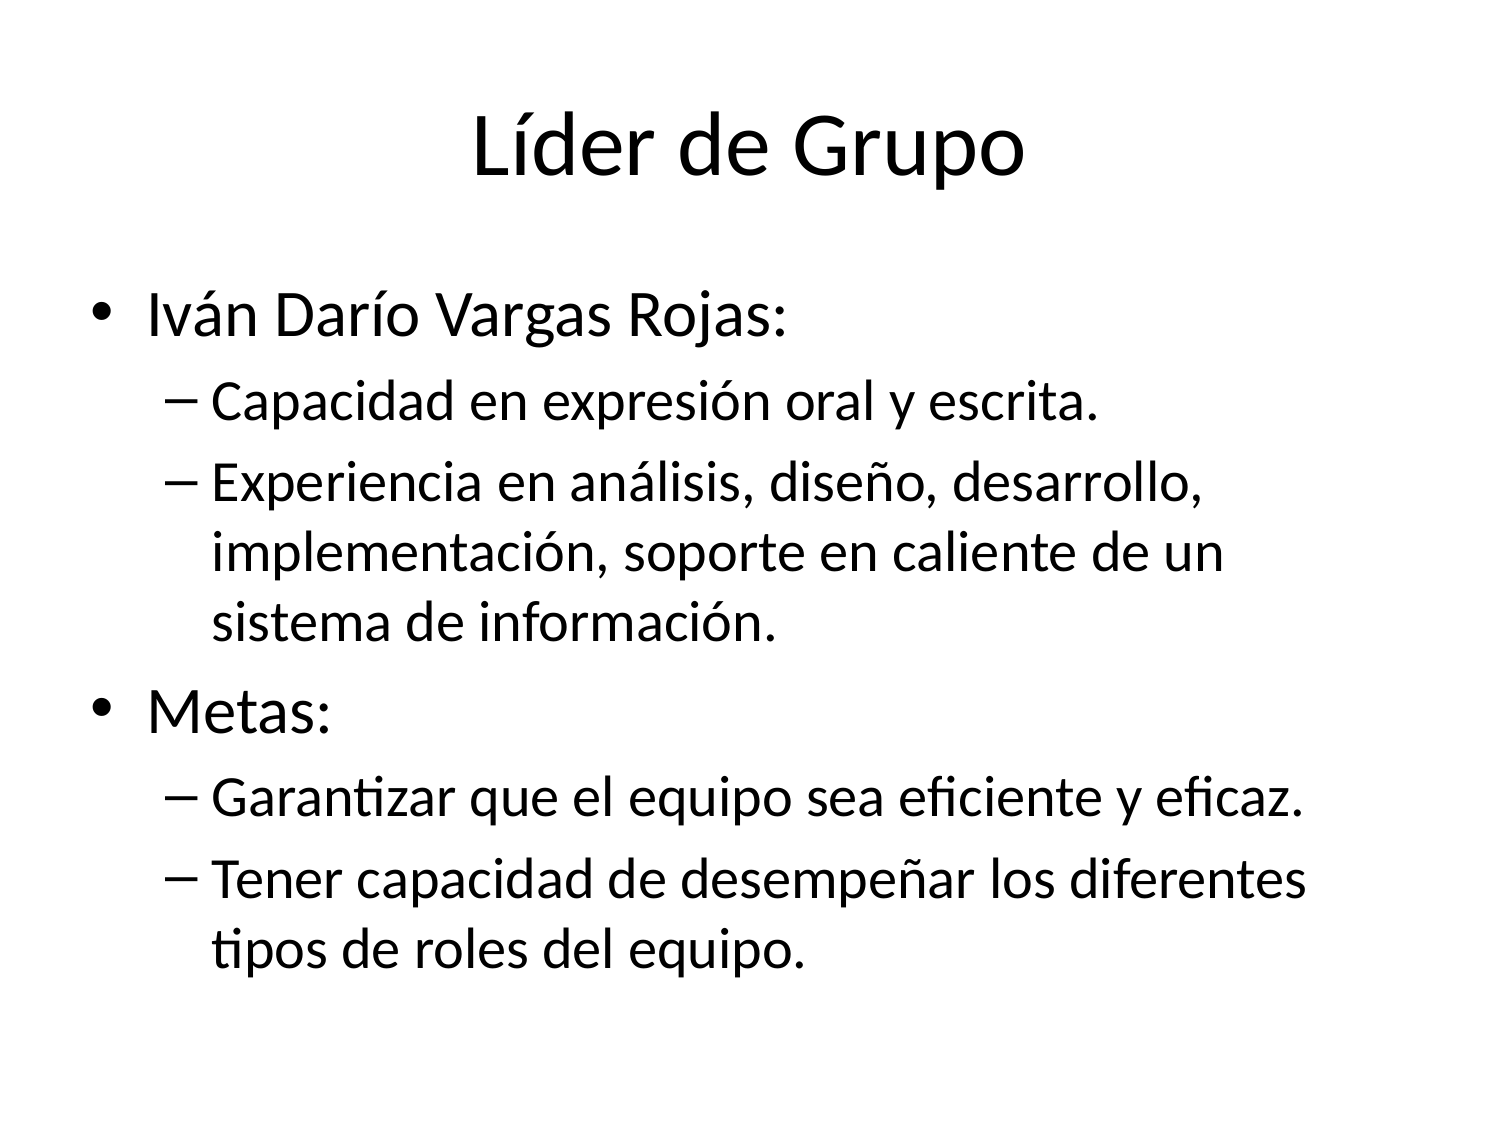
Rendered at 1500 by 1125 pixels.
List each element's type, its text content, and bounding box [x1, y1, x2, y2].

list Iván Darío Vargas Rojas: Capacidad en expresión oral y escrita. Experiencia en análisis, diseño, desarrollo, implementación, soporte en caliente de un sistema de información. Metas: Garantizar que el equipo sea eficiente y eficaz. Tener capacidad de desempeñar los diferentes tipos de roles del equipo. [75, 262, 1425, 1005]
title Líder de Grupo [75, 45, 1425, 233]
